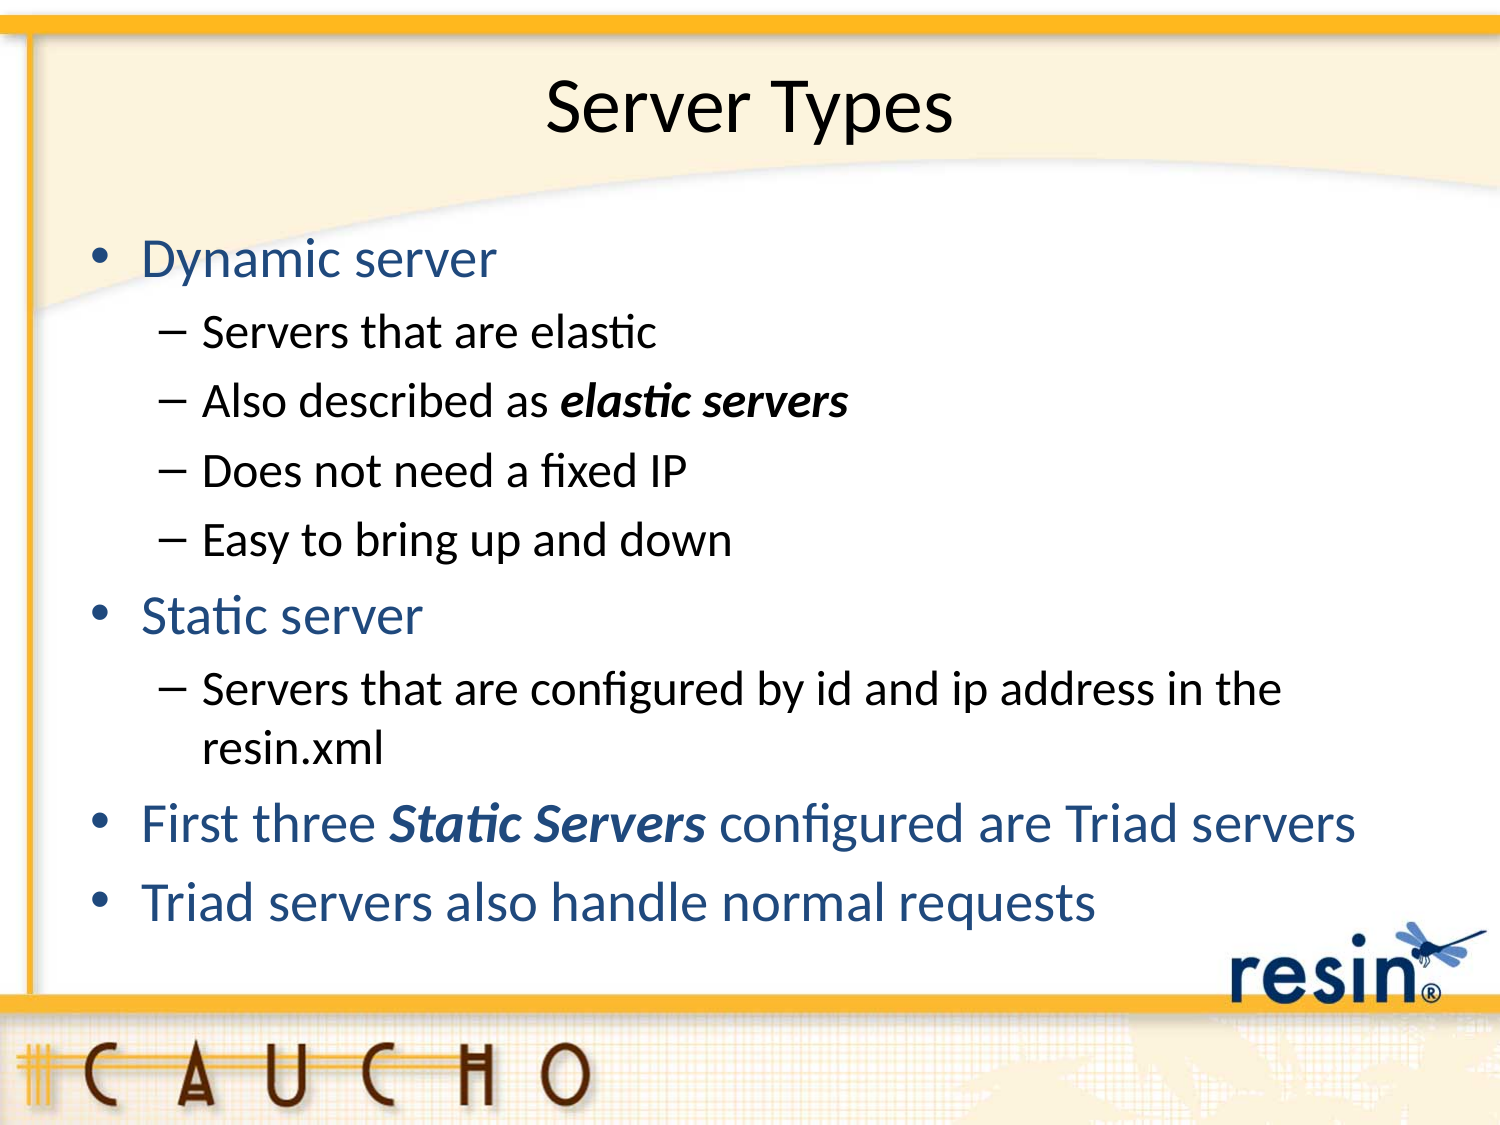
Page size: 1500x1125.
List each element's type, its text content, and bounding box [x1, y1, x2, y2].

picture [0, 0, 1500, 1125]
list Dynamic server Servers that are elastic Also described as elastic servers Does not need a fixed IP Easy to bring up and down Static server Servers that are configured by id and ip address in the resin.xml First three Static Servers configured are Triad servers Triad servers also handle normal requests [75, 213, 1425, 956]
title Server Types [75, 45, 1425, 157]
